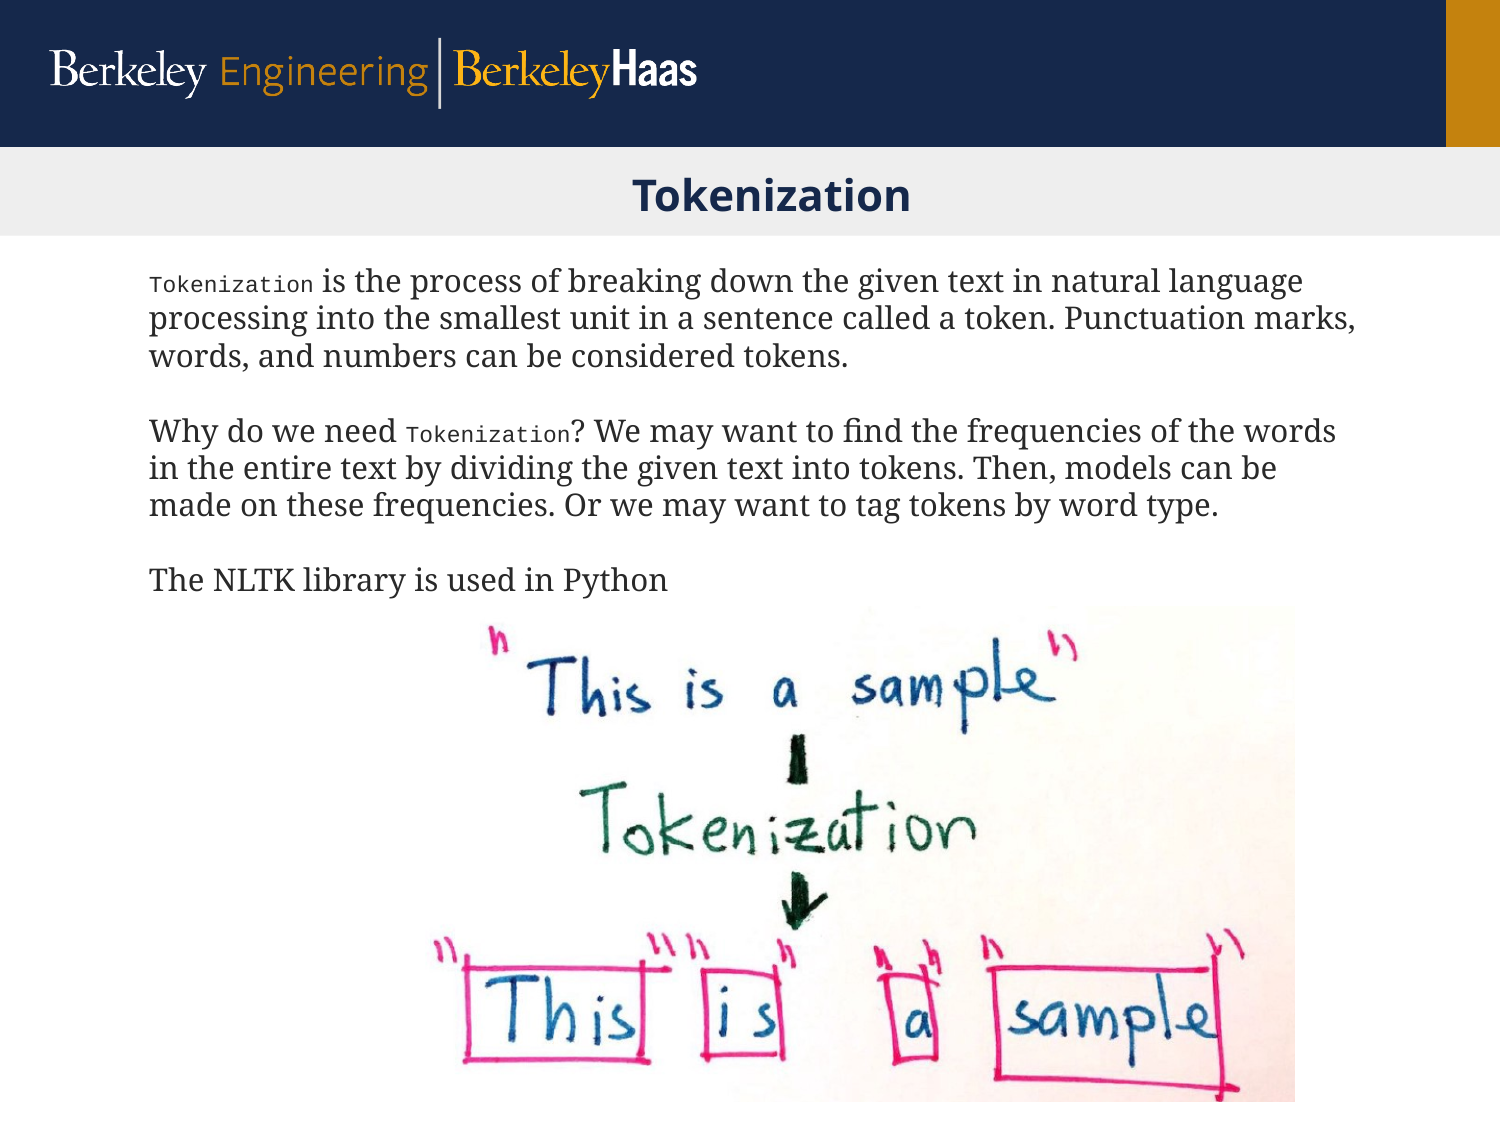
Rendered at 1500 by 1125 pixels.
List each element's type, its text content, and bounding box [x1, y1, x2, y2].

picture [398, 605, 1296, 1102]
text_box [0, 0, 1500, 236]
text_box Tokenization is the process of breaking down the given text in natural language processing into the smallest unit in a sentence called a token. Punctuation marks, words, and numbers can be considered tokens. Why do we need Tokenization? We may want to find the frequencies of the words in the entire text by dividing the given text into tokens. Then, models can be made on these frequencies. Or we may want to tag tokens by word type. The NLTK library is used in Python [133, 246, 1378, 613]
